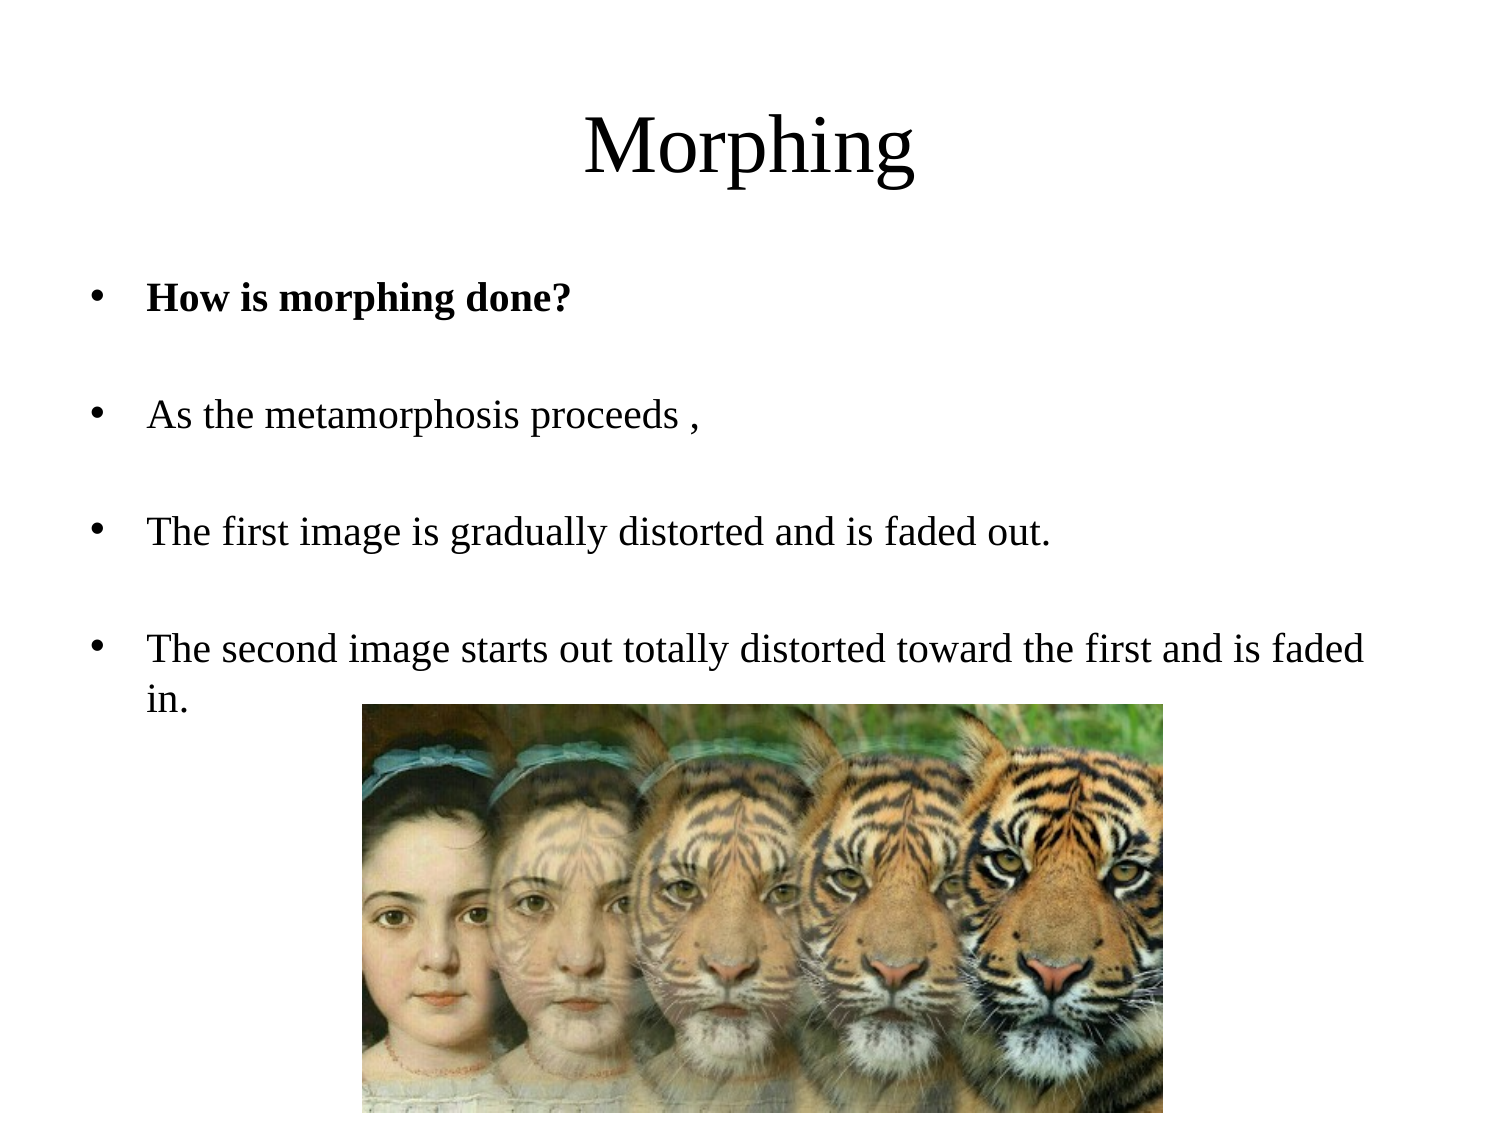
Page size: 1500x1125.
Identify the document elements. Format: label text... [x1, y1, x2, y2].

picture [362, 704, 1163, 1113]
title Morphing [75, 45, 1425, 233]
list How is morphing done? As the metamorphosis proceeds , The first image is gradually distorted and is faded out. The second image starts out totally distorted toward the first and is faded in. [75, 262, 1425, 1088]
